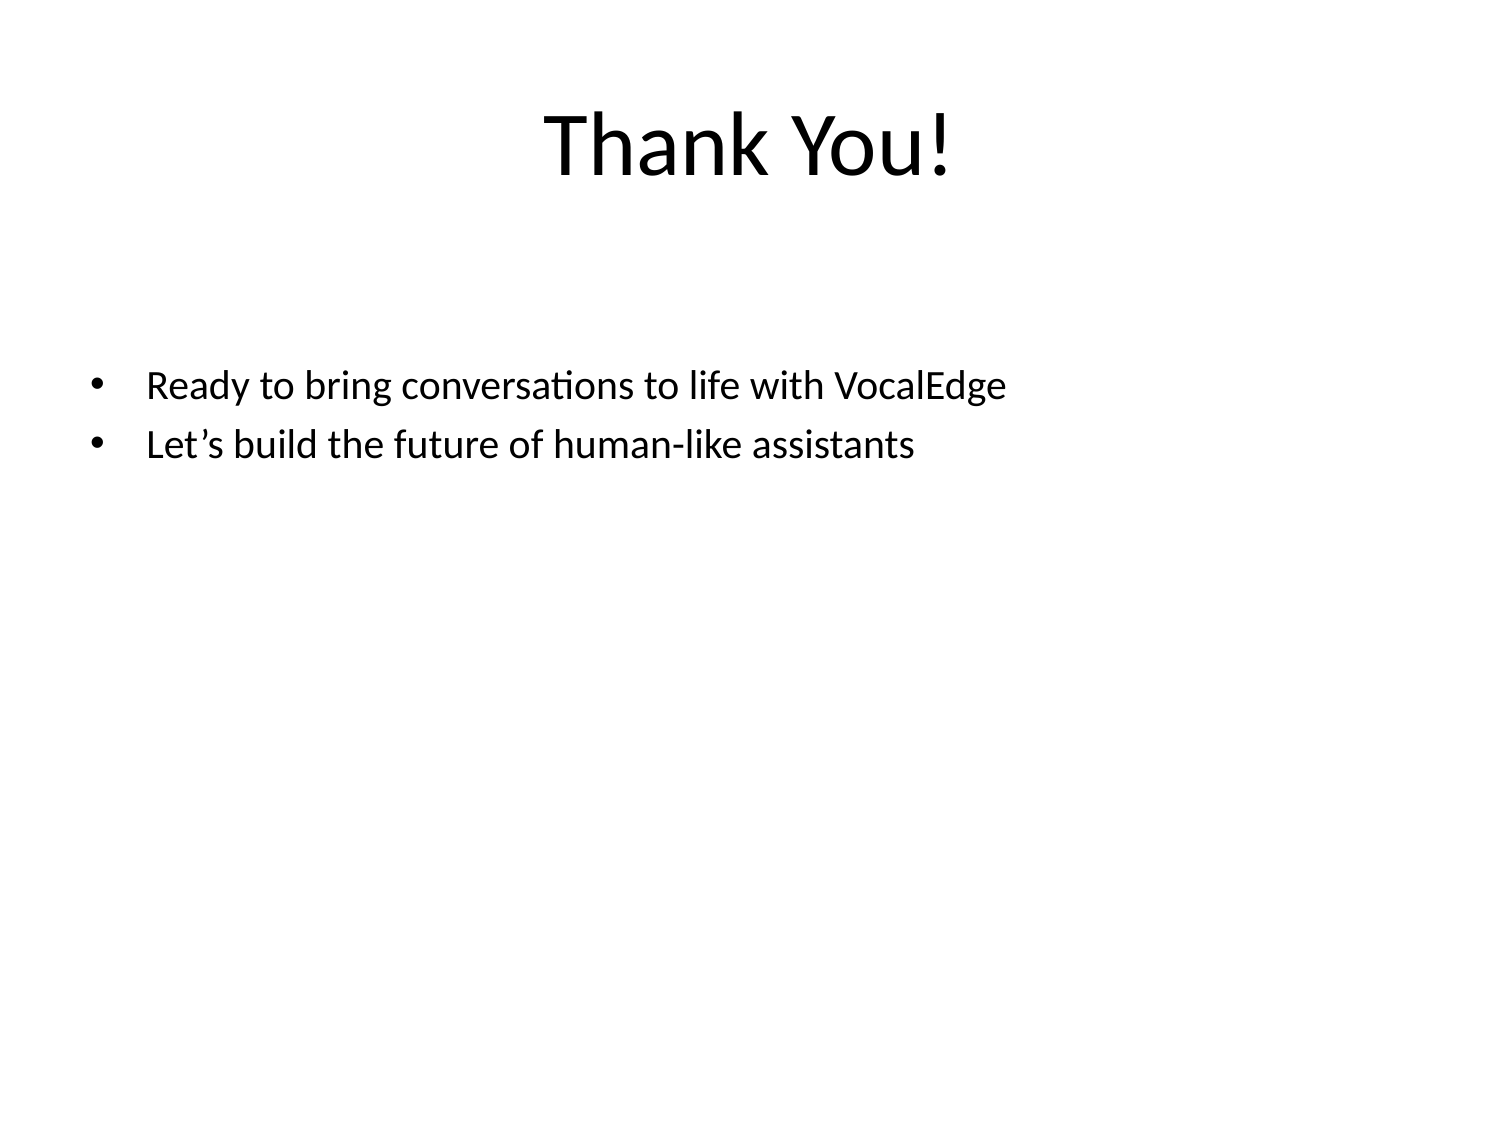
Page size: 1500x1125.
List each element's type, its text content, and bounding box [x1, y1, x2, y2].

list Ready to bring conversations to life with VocalEdge Let’s build the future of human-like assistants [75, 262, 1425, 1005]
title Thank You! [75, 45, 1425, 233]
